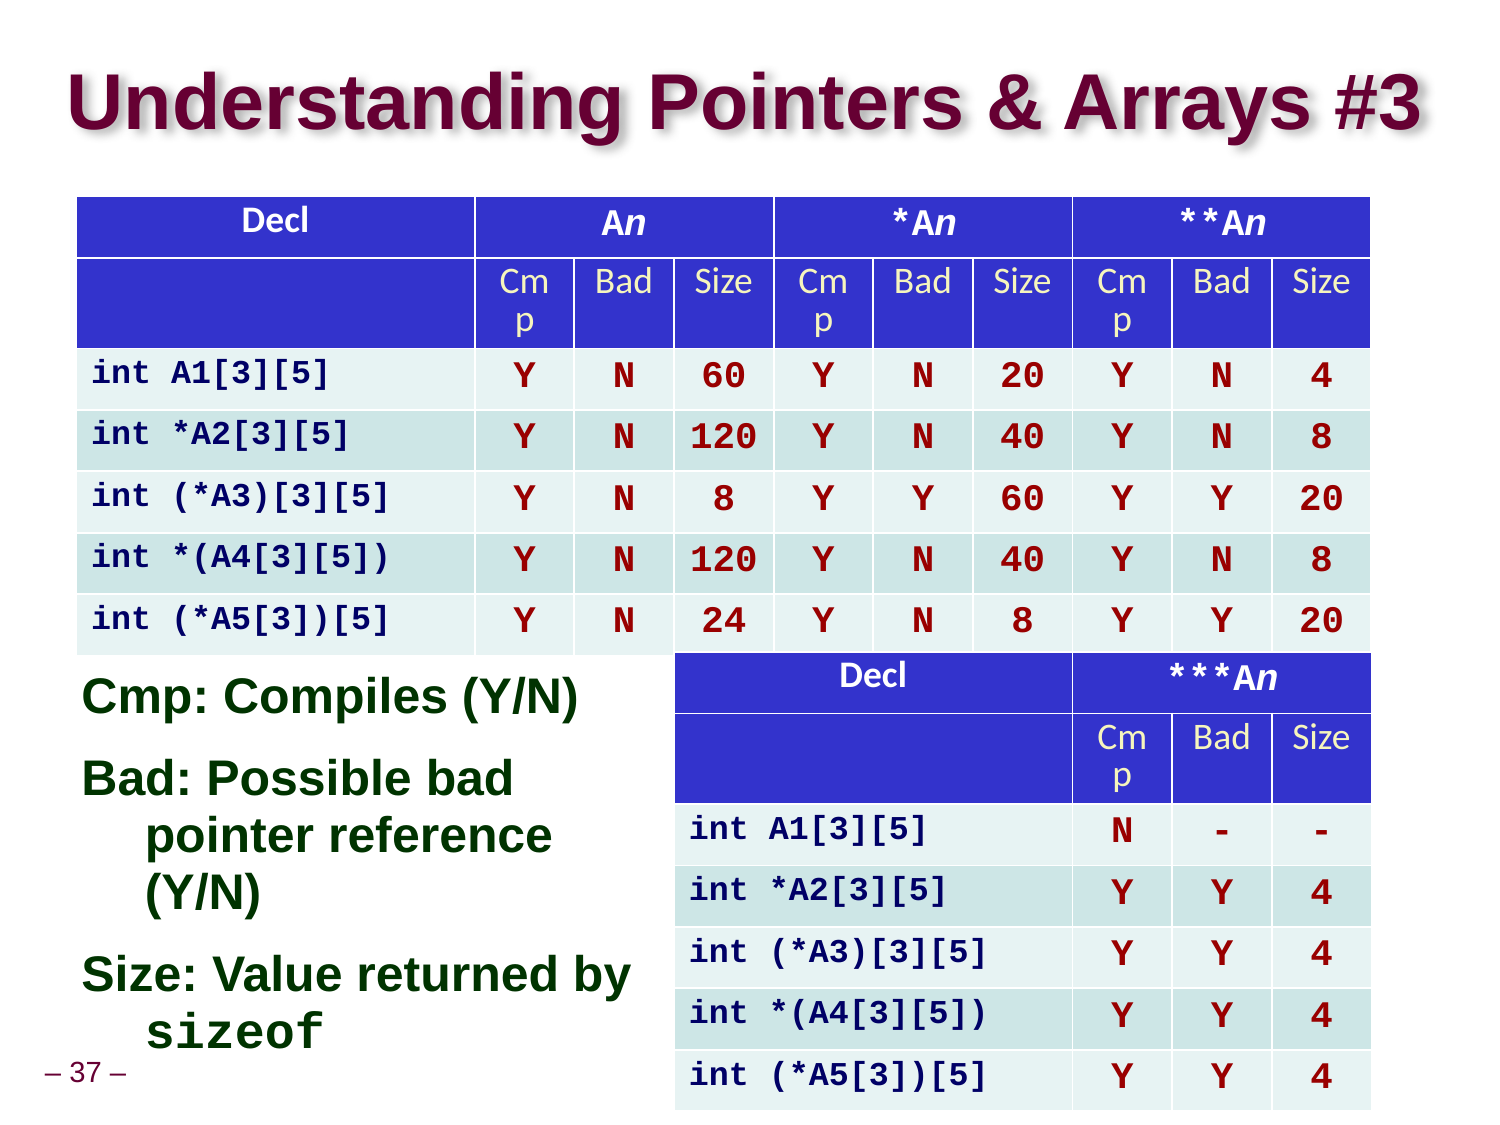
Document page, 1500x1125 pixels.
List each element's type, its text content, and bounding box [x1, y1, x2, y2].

table_cell 4 [1273, 1051, 1371, 1110]
table_cell int *A2[3][5] [77, 411, 474, 470]
table_cell N [575, 411, 673, 470]
table_cell 120 [675, 534, 773, 593]
table_cell Y [775, 411, 872, 470]
table_cell Y [476, 472, 573, 532]
table_cell int (*A5[3])[5] [675, 1051, 1072, 1110]
table_cell Y [775, 472, 872, 532]
table_cell 20 [1273, 595, 1370, 651]
table_cell Cmp [1073, 714, 1171, 803]
table_cell Size [675, 259, 773, 348]
table_cell N [575, 472, 673, 532]
table_cell Y [1173, 595, 1271, 651]
table_cell Bad [874, 259, 972, 348]
table_cell Y [775, 534, 872, 593]
table_cell N [1173, 534, 1271, 593]
table_cell Y [1073, 1051, 1171, 1110]
table_cell Y [1073, 411, 1171, 470]
table_cell 4 [1273, 349, 1370, 409]
table_cell Y [775, 349, 872, 409]
table_header *An [775, 197, 1072, 257]
table_cell 4 [1273, 989, 1371, 1049]
table_cell Bad [1173, 259, 1271, 348]
table_cell N [575, 595, 673, 655]
table_cell N [1073, 805, 1171, 865]
table_cell N [874, 349, 972, 409]
table_cell Y [1073, 534, 1171, 593]
table_cell N [874, 411, 972, 470]
table_cell 8 [675, 472, 773, 532]
table_cell Y [775, 595, 872, 651]
table_header Decl [675, 653, 1072, 713]
table_cell 60 [974, 472, 1072, 532]
table_cell - [1273, 805, 1371, 865]
list Cmp: Compiles (Y/N) Bad: Possible bad pointer reference (Y/N) Size: Value returned by sizeof [66, 660, 670, 914]
table_cell N [1173, 349, 1271, 409]
table_cell Size [1273, 714, 1371, 803]
table_cell - [1173, 805, 1271, 865]
table_cell int A1[3][5] [77, 349, 474, 409]
table_cell 60 [675, 349, 773, 409]
table_cell int A1[3][5] [675, 805, 1072, 865]
table_cell Y [1173, 928, 1271, 987]
table_cell Y [1073, 866, 1171, 926]
table_cell Y [476, 595, 573, 655]
table_cell Y [874, 472, 972, 532]
table_cell 120 [675, 411, 773, 470]
table_cell [77, 259, 474, 348]
table_cell Y [1073, 349, 1171, 409]
table_header ***An [1073, 653, 1371, 713]
table_cell Y [1173, 472, 1271, 532]
table_cell Bad [1173, 714, 1271, 803]
table_cell Y [1173, 989, 1271, 1049]
table_cell 8 [1273, 534, 1370, 593]
table_cell 20 [1273, 472, 1370, 532]
table_cell 24 [675, 595, 773, 651]
table_cell N [1173, 411, 1271, 470]
table_header An [476, 197, 773, 257]
table_cell Bad [575, 259, 673, 348]
table_cell int (*A5[3])[5] [77, 595, 474, 655]
table_cell int (*A3)[3][5] [77, 472, 474, 532]
table_cell 40 [974, 534, 1072, 593]
table_cell 4 [1273, 928, 1371, 987]
table_header **An [1073, 197, 1370, 257]
table_cell Y [1073, 595, 1171, 651]
table_cell 20 [974, 349, 1072, 409]
table_cell Size [974, 259, 1072, 348]
table_cell int *(A4[3][5]) [77, 534, 474, 593]
table_cell Y [1073, 472, 1171, 532]
table_header Decl [77, 197, 474, 257]
table_cell Y [1073, 928, 1171, 987]
table_cell int *A2[3][5] [675, 866, 1072, 926]
title Understanding Pointers & Arrays #3 [66, 40, 1497, 169]
table_cell Y [476, 534, 573, 593]
table_cell Y [1073, 989, 1171, 1049]
table_cell Y [1173, 866, 1271, 926]
table_cell Y [476, 349, 573, 409]
table_cell Cmp [775, 259, 872, 348]
table_cell int (*A3)[3][5] [675, 928, 1072, 987]
table_cell int *(A4[3][5]) [675, 989, 1072, 1049]
table_cell 8 [974, 595, 1072, 651]
table_cell Size [1273, 259, 1370, 348]
table_cell 8 [1273, 411, 1370, 470]
table_cell Y [476, 411, 573, 470]
table_cell N [874, 534, 972, 593]
table_cell 40 [974, 411, 1072, 470]
table_cell [675, 714, 1072, 803]
table_cell N [874, 595, 972, 651]
table_cell 4 [1273, 866, 1371, 926]
table_cell N [575, 349, 673, 409]
table_cell Cmp [476, 259, 573, 348]
table_cell Cmp [1073, 259, 1171, 348]
table_cell Y [1173, 1051, 1271, 1110]
table_cell N [575, 534, 673, 593]
